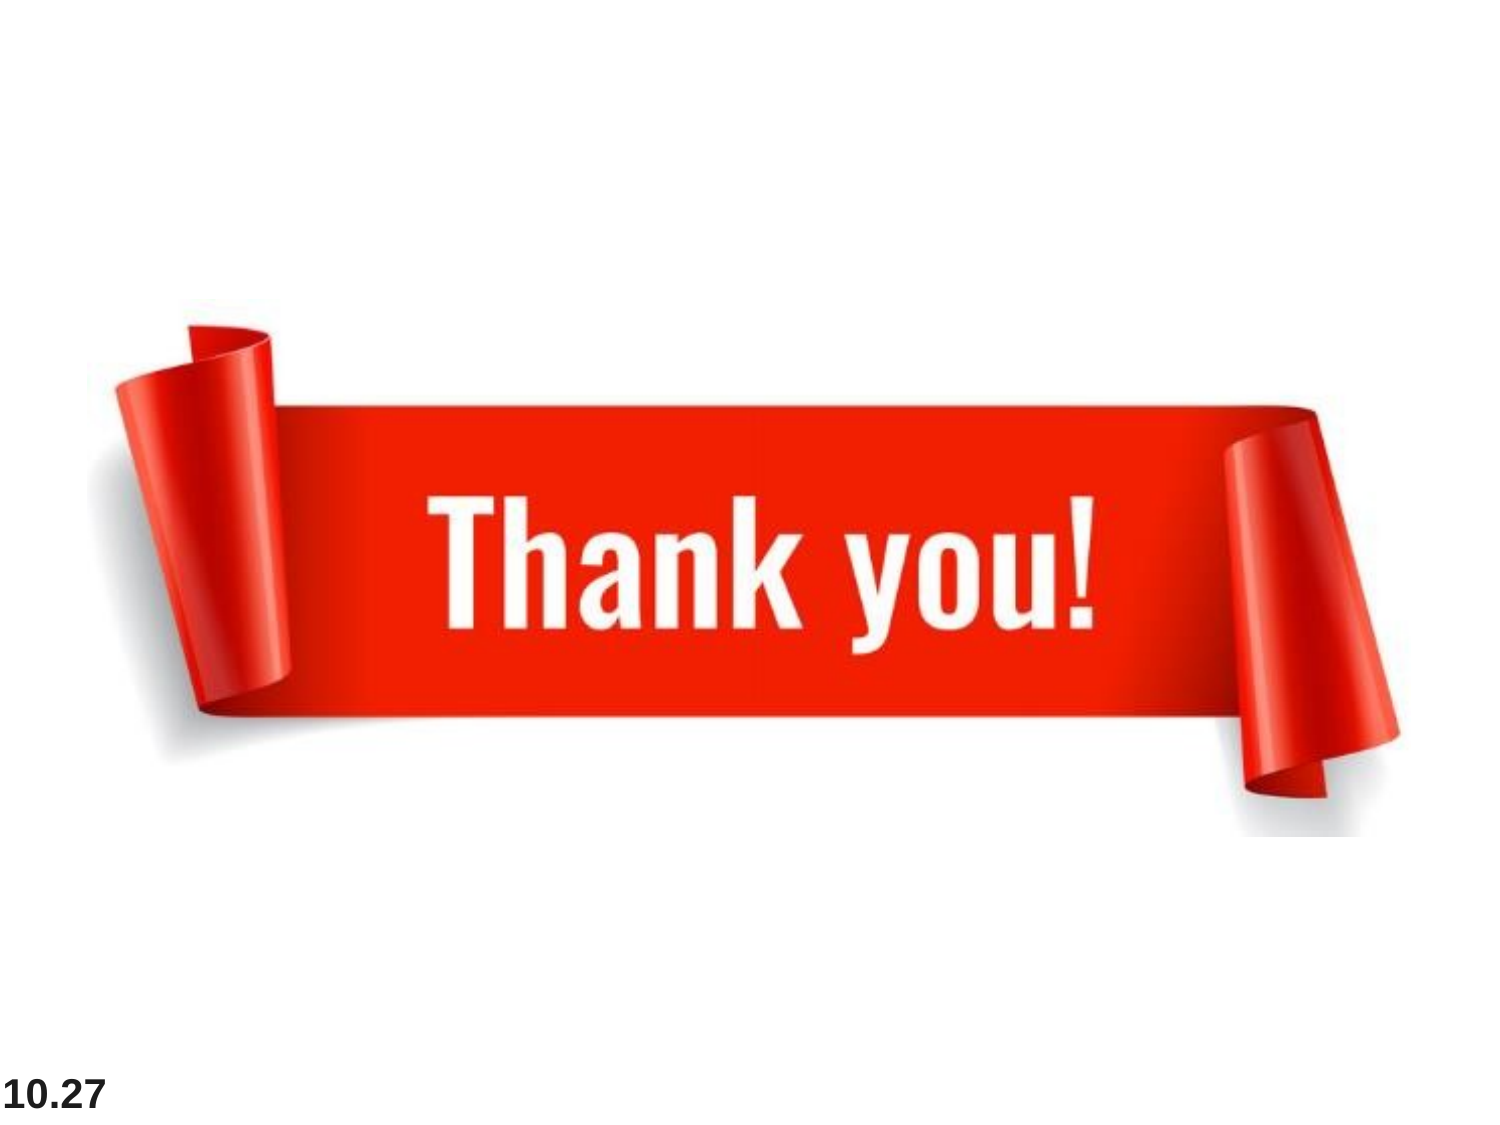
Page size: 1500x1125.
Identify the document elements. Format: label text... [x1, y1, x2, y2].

picture [87, 299, 1411, 838]
slide_number 10.27 [0, 1068, 114, 1125]
